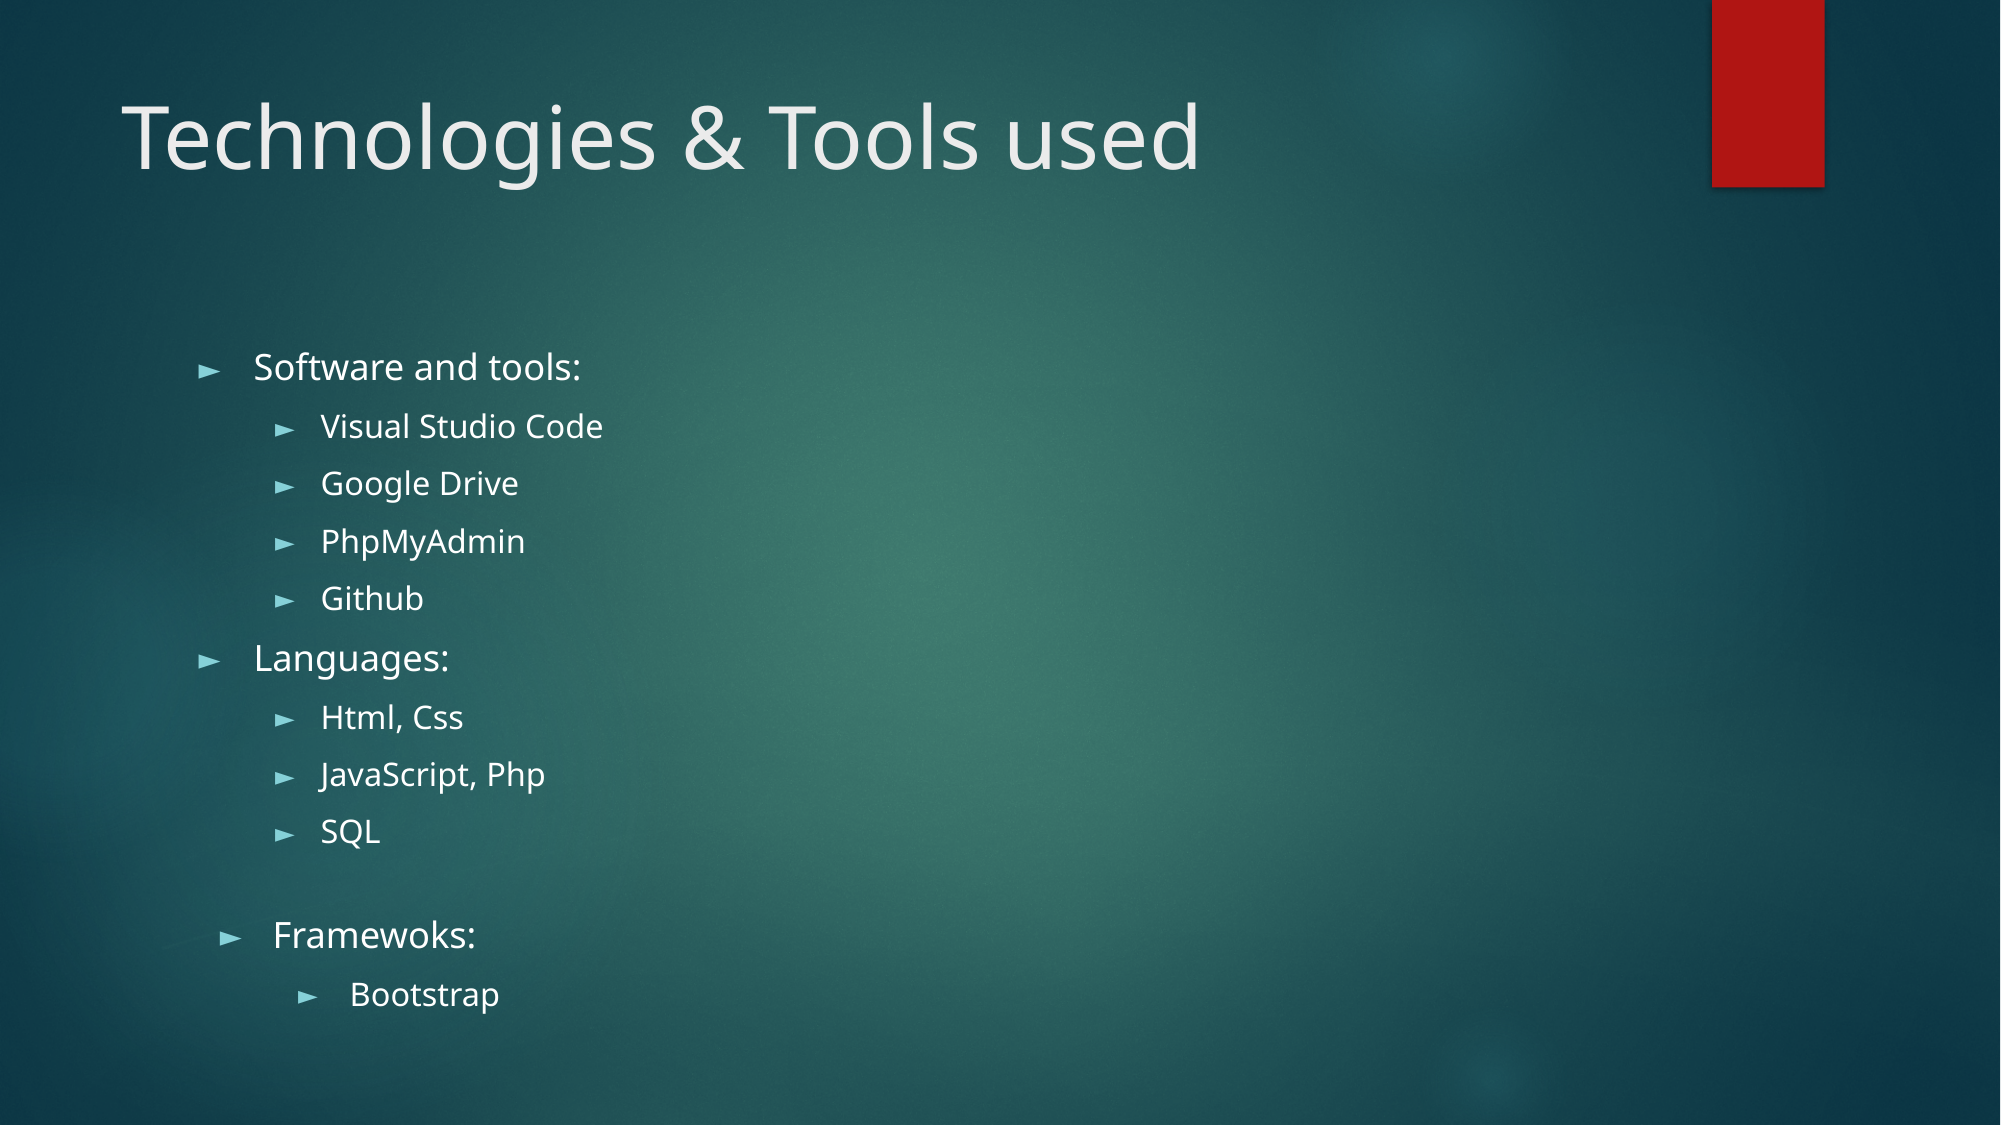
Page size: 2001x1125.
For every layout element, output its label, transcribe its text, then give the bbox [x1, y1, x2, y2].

picture [0, 0, 2001, 1125]
title Technologies & Tools used [106, 74, 1649, 304]
list Software and tools: Visual Studio Code Google Drive PhpMyAdmin Github Languages: Html, Css JavaScript, Php SQL Framewoks: Bootstrap [181, 336, 1649, 1025]
